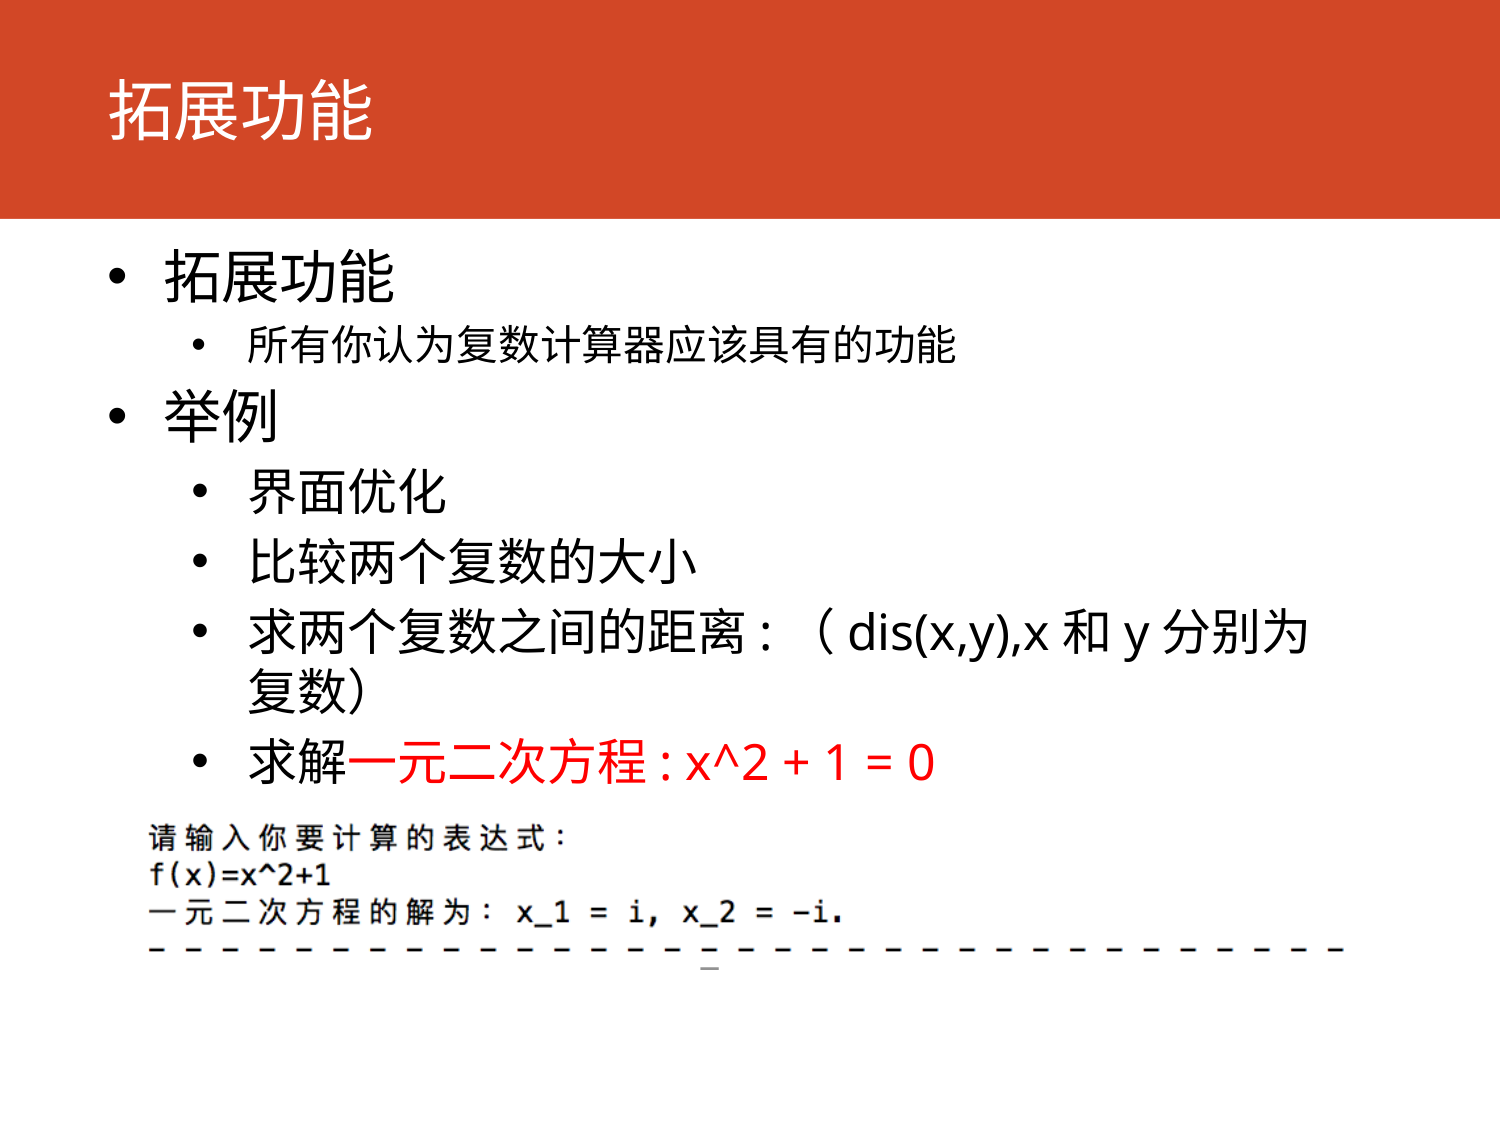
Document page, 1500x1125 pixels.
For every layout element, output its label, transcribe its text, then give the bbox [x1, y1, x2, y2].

picture [148, 814, 1361, 970]
title 拓展功能 [92, 51, 1391, 157]
text_box 拓展功能 所有你认为复数计算器应该具有的功能 举例 界面优化 比较两个复数的大小 求两个复数之间的距离:（dis(x,y),x和y分别为复数） 求解一元二次方程: x^2 + 1 = 0 [92, 233, 1361, 798]
